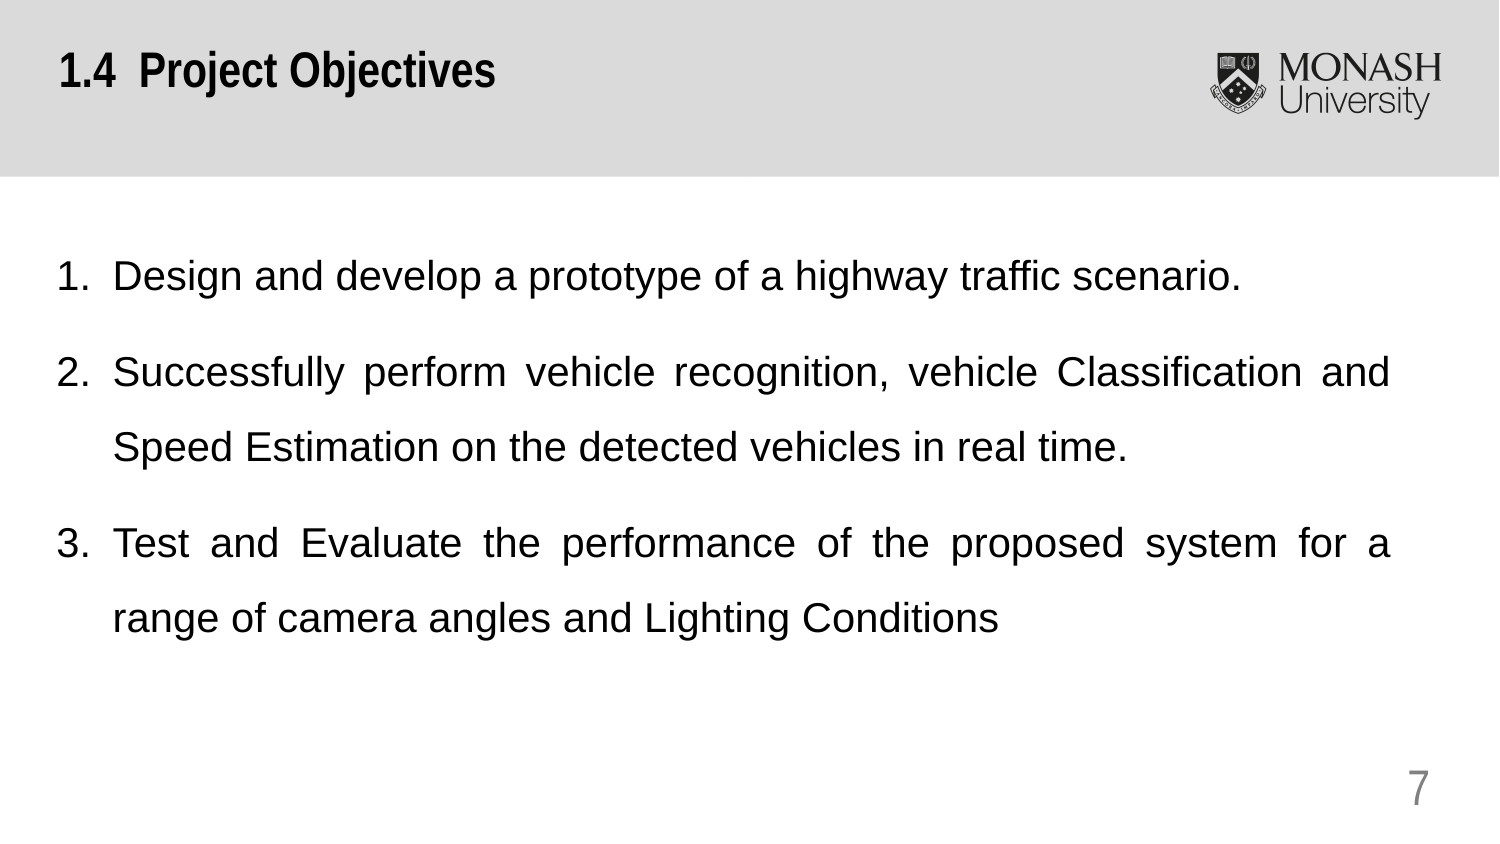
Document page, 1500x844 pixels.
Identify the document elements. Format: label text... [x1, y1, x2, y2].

list 1.4 Project Objectives [44, 36, 915, 158]
list Design and develop a prototype of a highway traffic scenario. Successfully perform vehicle recognition, vehicle Classification and Speed Estimation on the detected vehicles in real time. Test and Evaluate the performance of the proposed system for a range of camera angles and Lighting Conditions [41, 216, 1407, 746]
picture [0, 0, 1499, 844]
